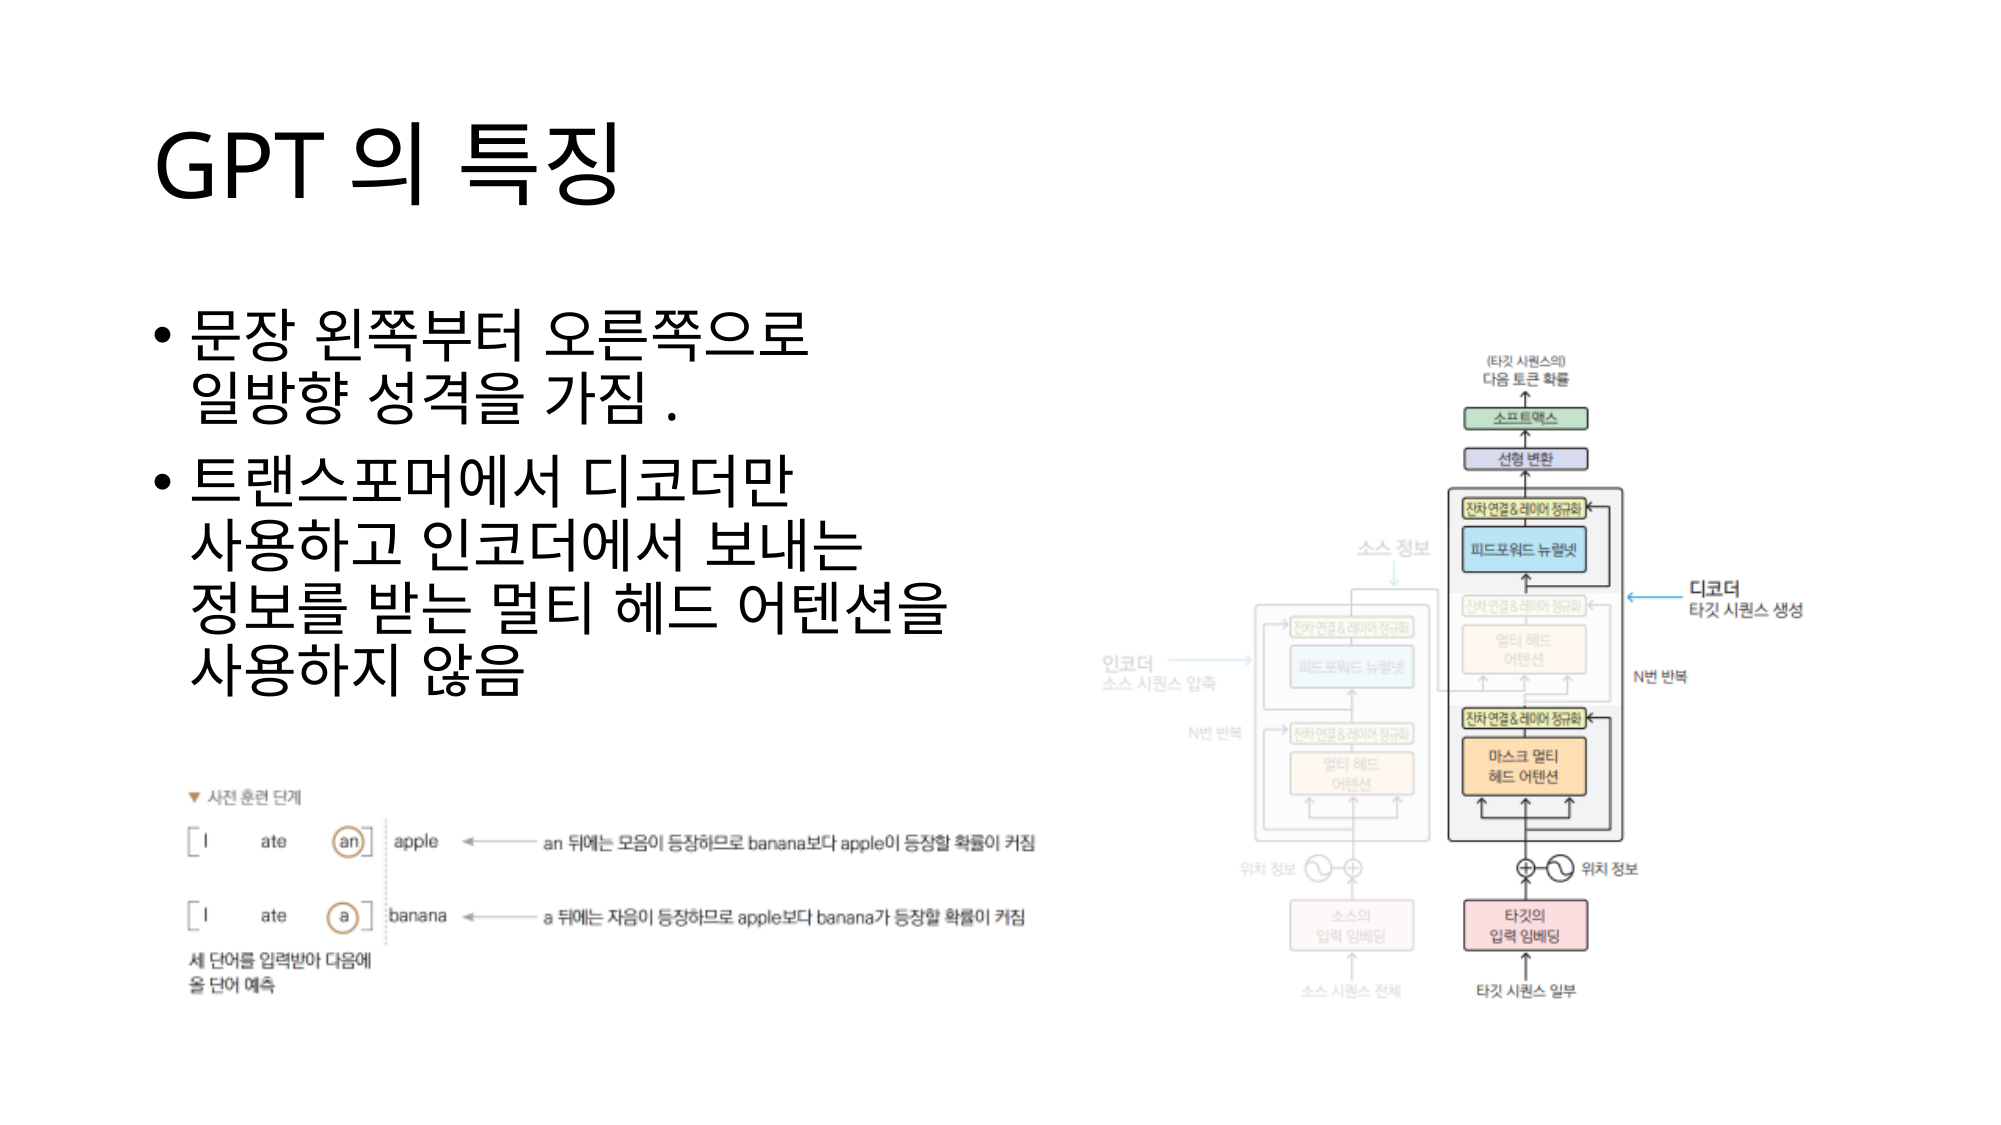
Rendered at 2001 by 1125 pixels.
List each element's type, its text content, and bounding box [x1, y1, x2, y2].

list 문장 왼쪽부터 오른쪽으로 일방향 성격을 가짐. 트랜스포머에서 디코더만 사용하고 인코더에서 보내는 정보를 받는 멀티 헤드 어텐션을 사용하지 않음 [137, 299, 988, 1014]
picture [174, 756, 1063, 1008]
title GPT의 특징 [137, 59, 1863, 278]
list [1049, 304, 1826, 1008]
